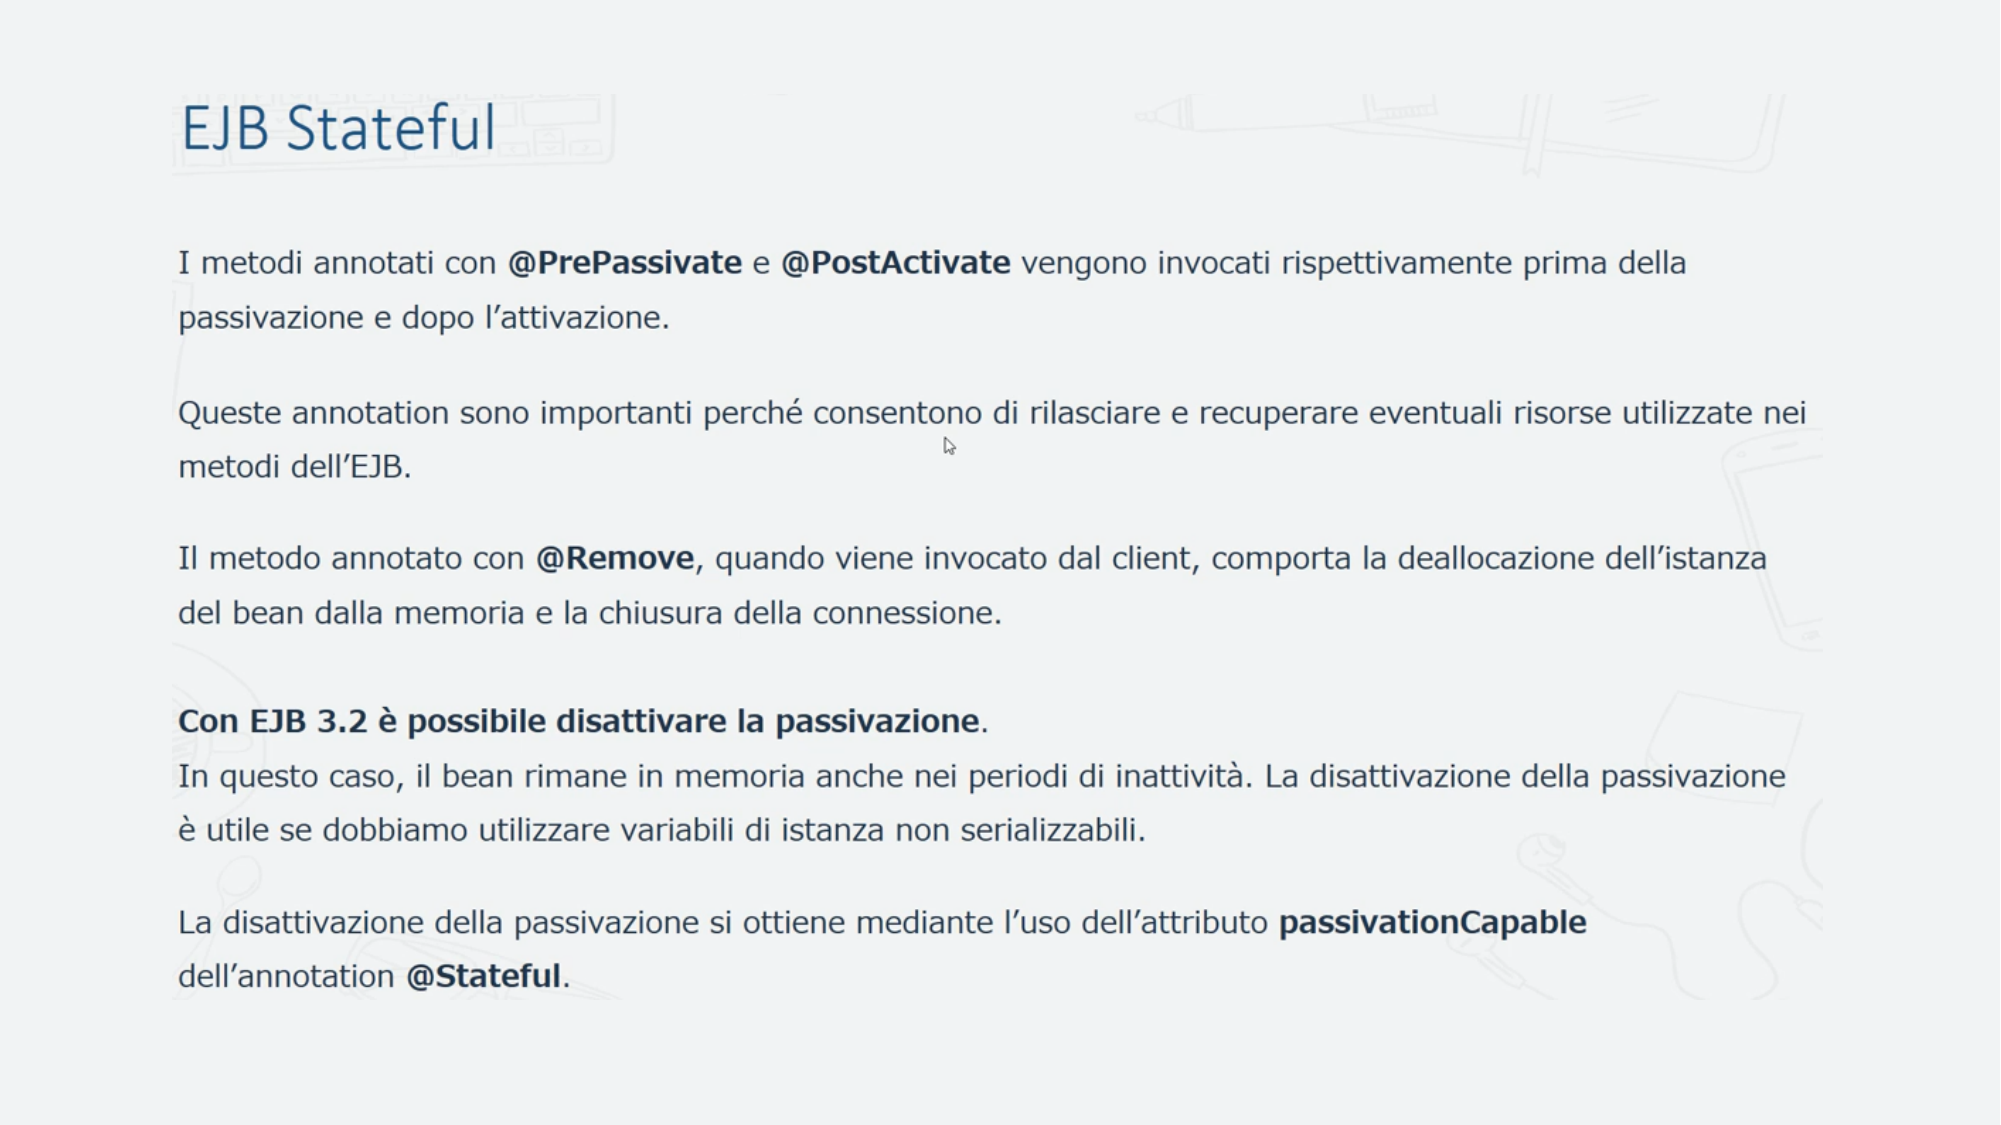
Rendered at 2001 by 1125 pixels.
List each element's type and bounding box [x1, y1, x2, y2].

picture [171, 94, 1823, 1000]
